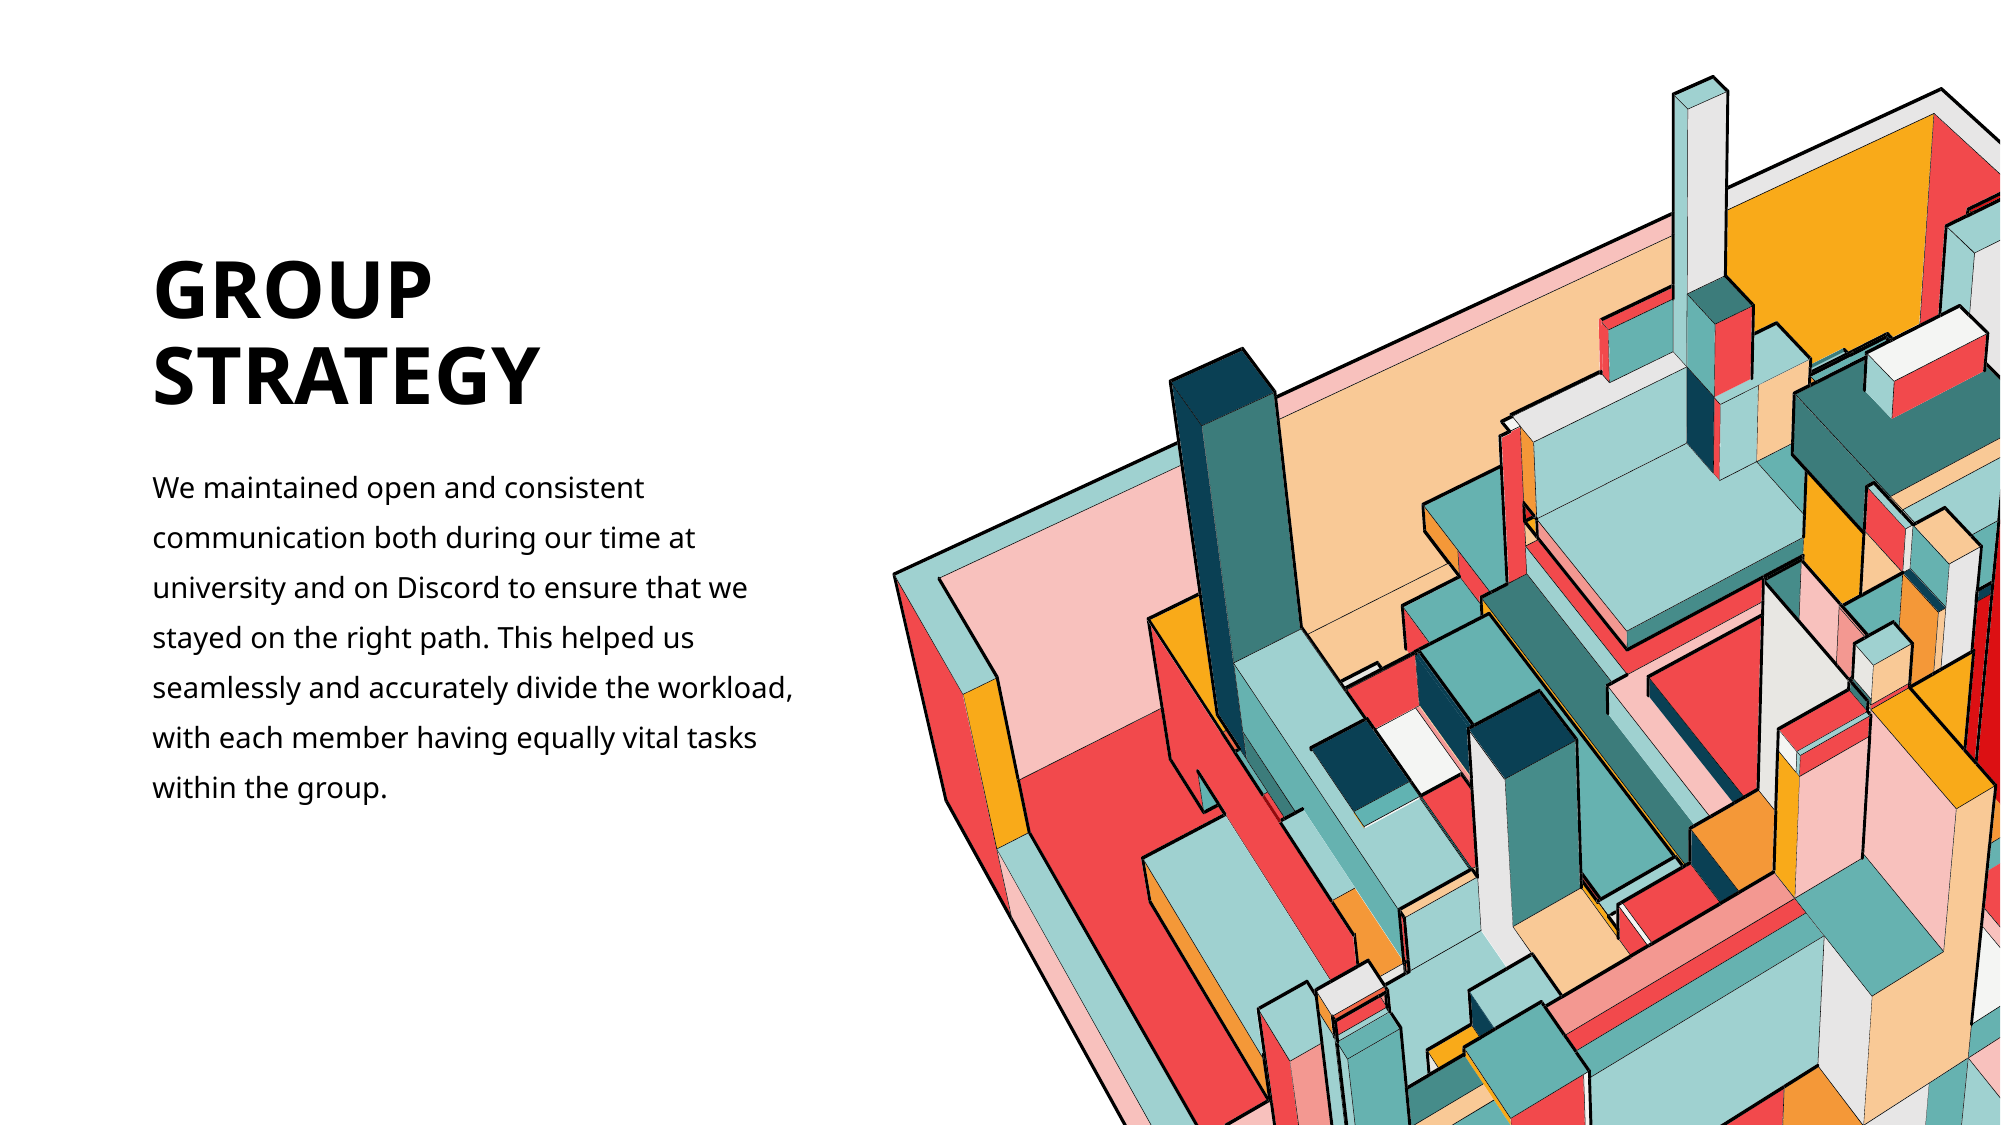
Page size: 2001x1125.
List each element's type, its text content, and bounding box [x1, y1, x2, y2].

title Group strategy [137, 97, 813, 429]
list We maintained open and consistent communication both during our time at university and on Discord to ensure that we stayed on the right path. This helped us seamlessly and accurately divide the workload, with each member having equally vital tasks within the group. [137, 446, 813, 918]
